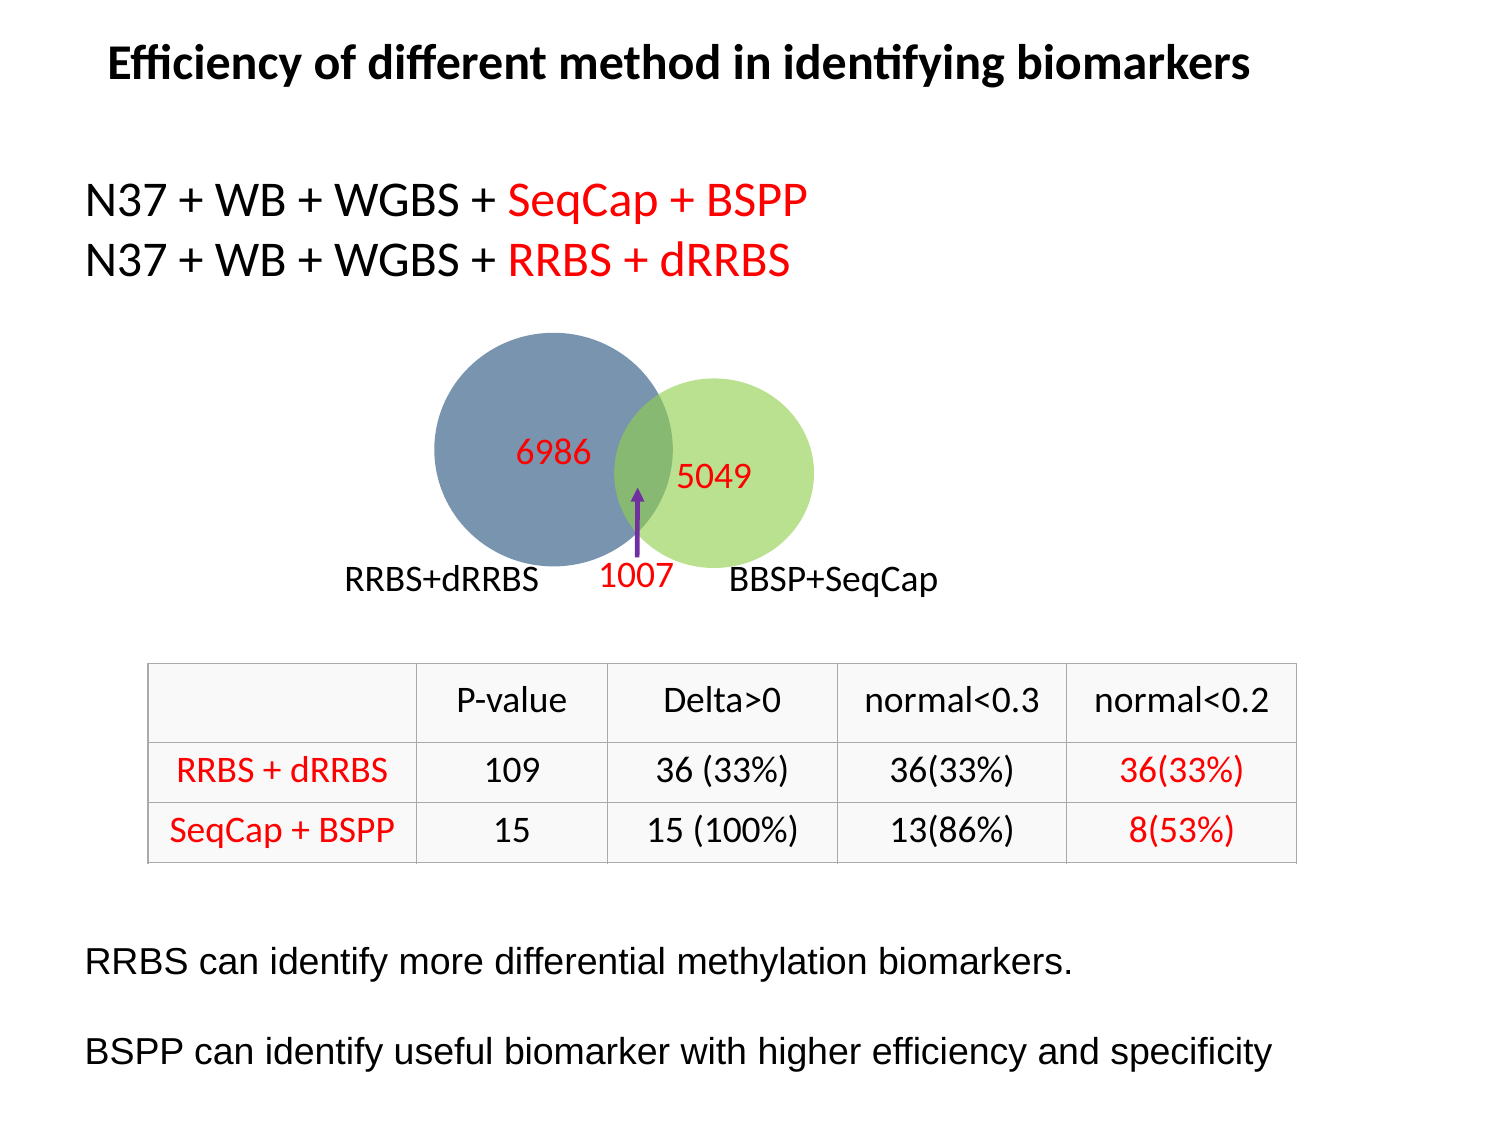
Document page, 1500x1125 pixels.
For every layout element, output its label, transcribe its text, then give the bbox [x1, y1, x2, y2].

table_cell 36 (33%) [608, 743, 837, 802]
text_box RRBS can identify more differential methylation biomarkers. BSPP can identify useful biomarker with higher efficiency and specificity [69, 929, 1448, 1080]
table_header normal<0.2 [1067, 664, 1296, 742]
text_box Efficiency of different method in identifying biomarkers [92, 22, 1267, 97]
table_cell 13(86%) [838, 803, 1066, 862]
table_cell 15 [417, 803, 607, 862]
table_cell 109 [417, 743, 607, 802]
table_cell 36(33%) [838, 743, 1066, 802]
table_header Delta>0 [608, 664, 837, 742]
table_cell 8(53%) [1067, 803, 1296, 862]
text_box N37 + WB + WGBS + SeqCap + BSPP N37 + WB + WGBS + RRBS + dRRBS [69, 159, 1005, 355]
table_header normal<0.3 [838, 664, 1066, 742]
table_cell 15 (100%) [608, 803, 837, 862]
table_cell SeqCap + BSPP [149, 803, 416, 862]
table_header P-value [417, 664, 607, 742]
table_cell 36(33%) [1067, 743, 1296, 802]
table_cell RRBS + dRRBS [149, 743, 416, 802]
table_header [149, 664, 416, 742]
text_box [329, 332, 1005, 607]
